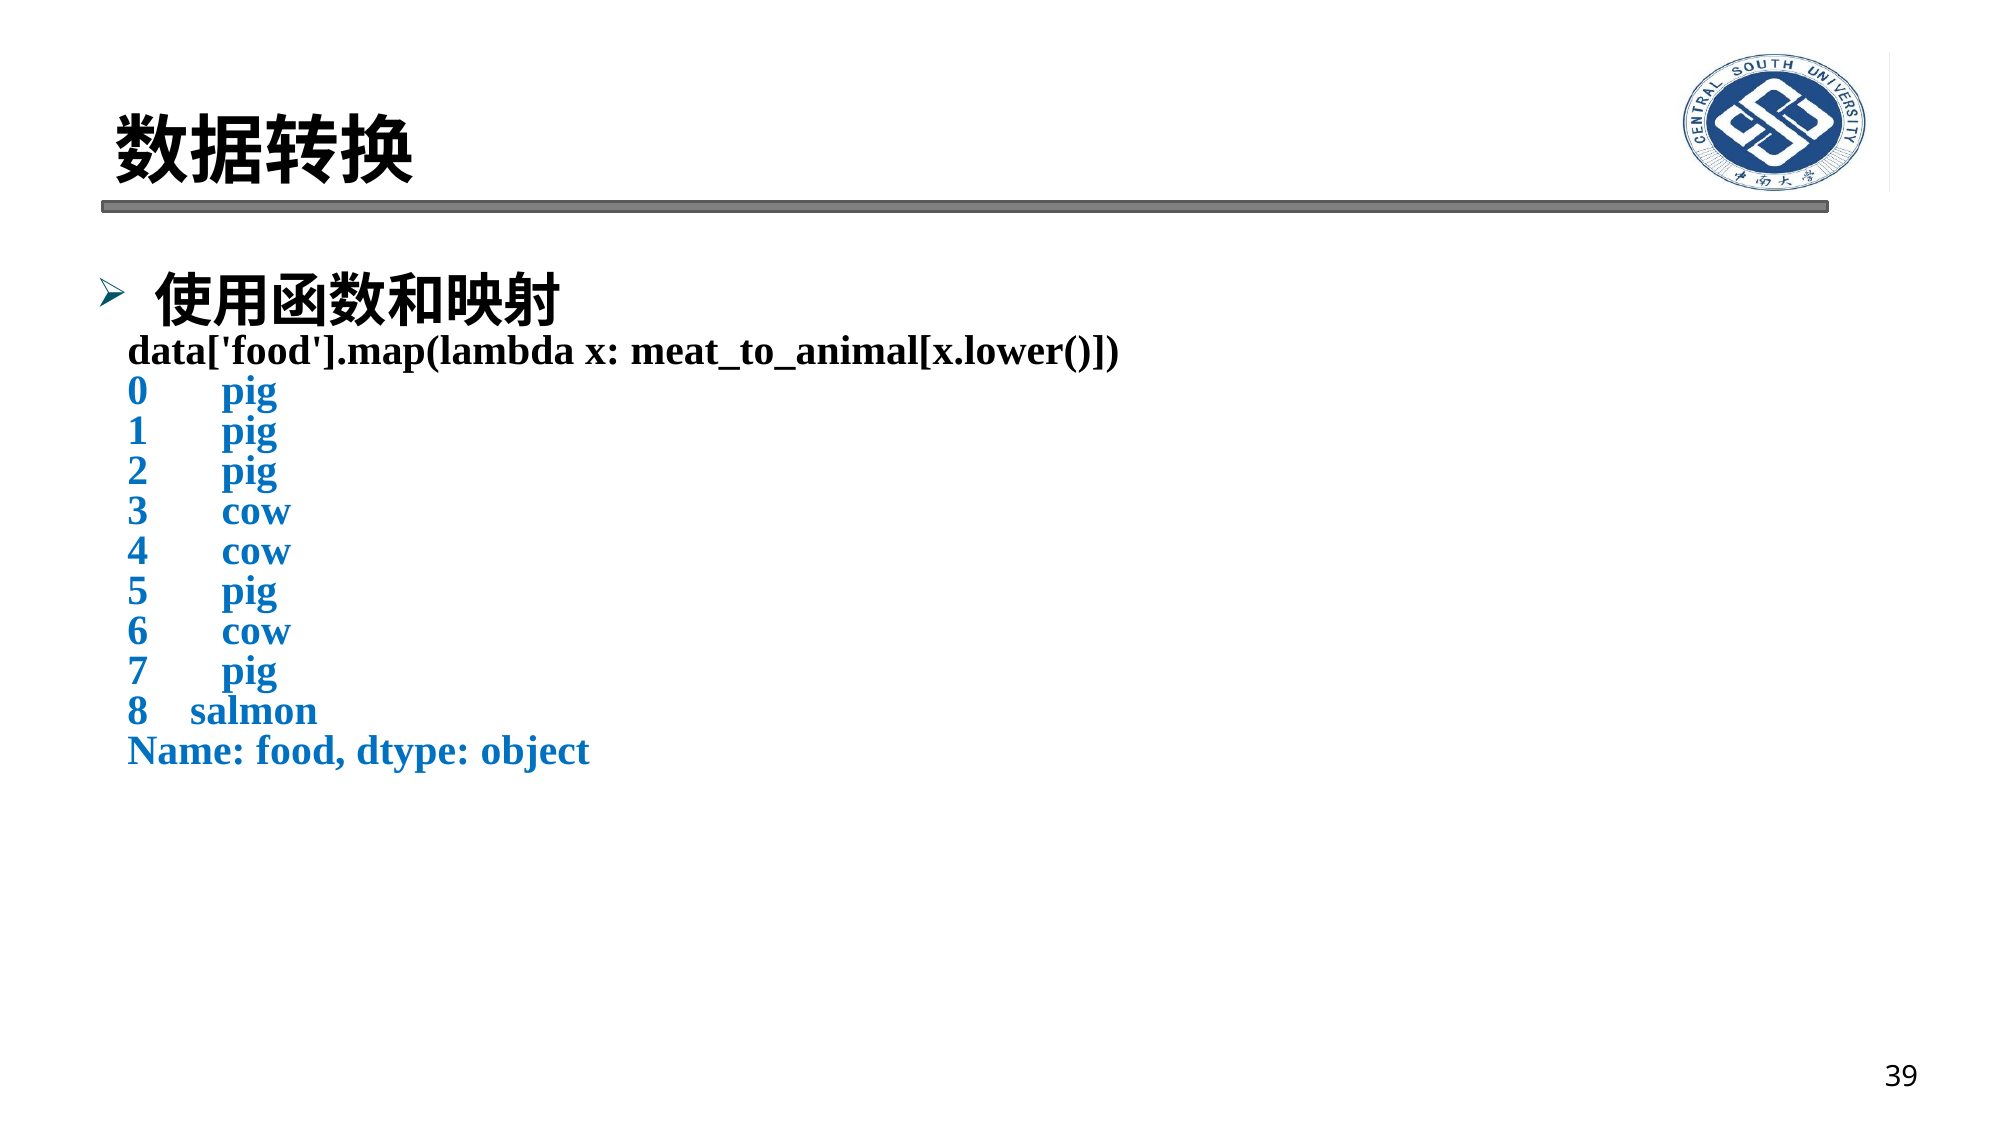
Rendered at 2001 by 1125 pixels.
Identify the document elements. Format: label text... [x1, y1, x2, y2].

picture [1805, 52, 1890, 192]
list 使用函数和映射 data['food'].map(lambda x: meat_to_animal[x.lower()]) 0 pig 1 pig 2 pig 3 cow 4 cow 5 pig 6 cow 7 pig 8 salmon Name: food, dtype: object [81, 220, 1898, 1024]
title 数据转换 [99, 12, 1805, 200]
slide_number 39 [1516, 1049, 1934, 1125]
